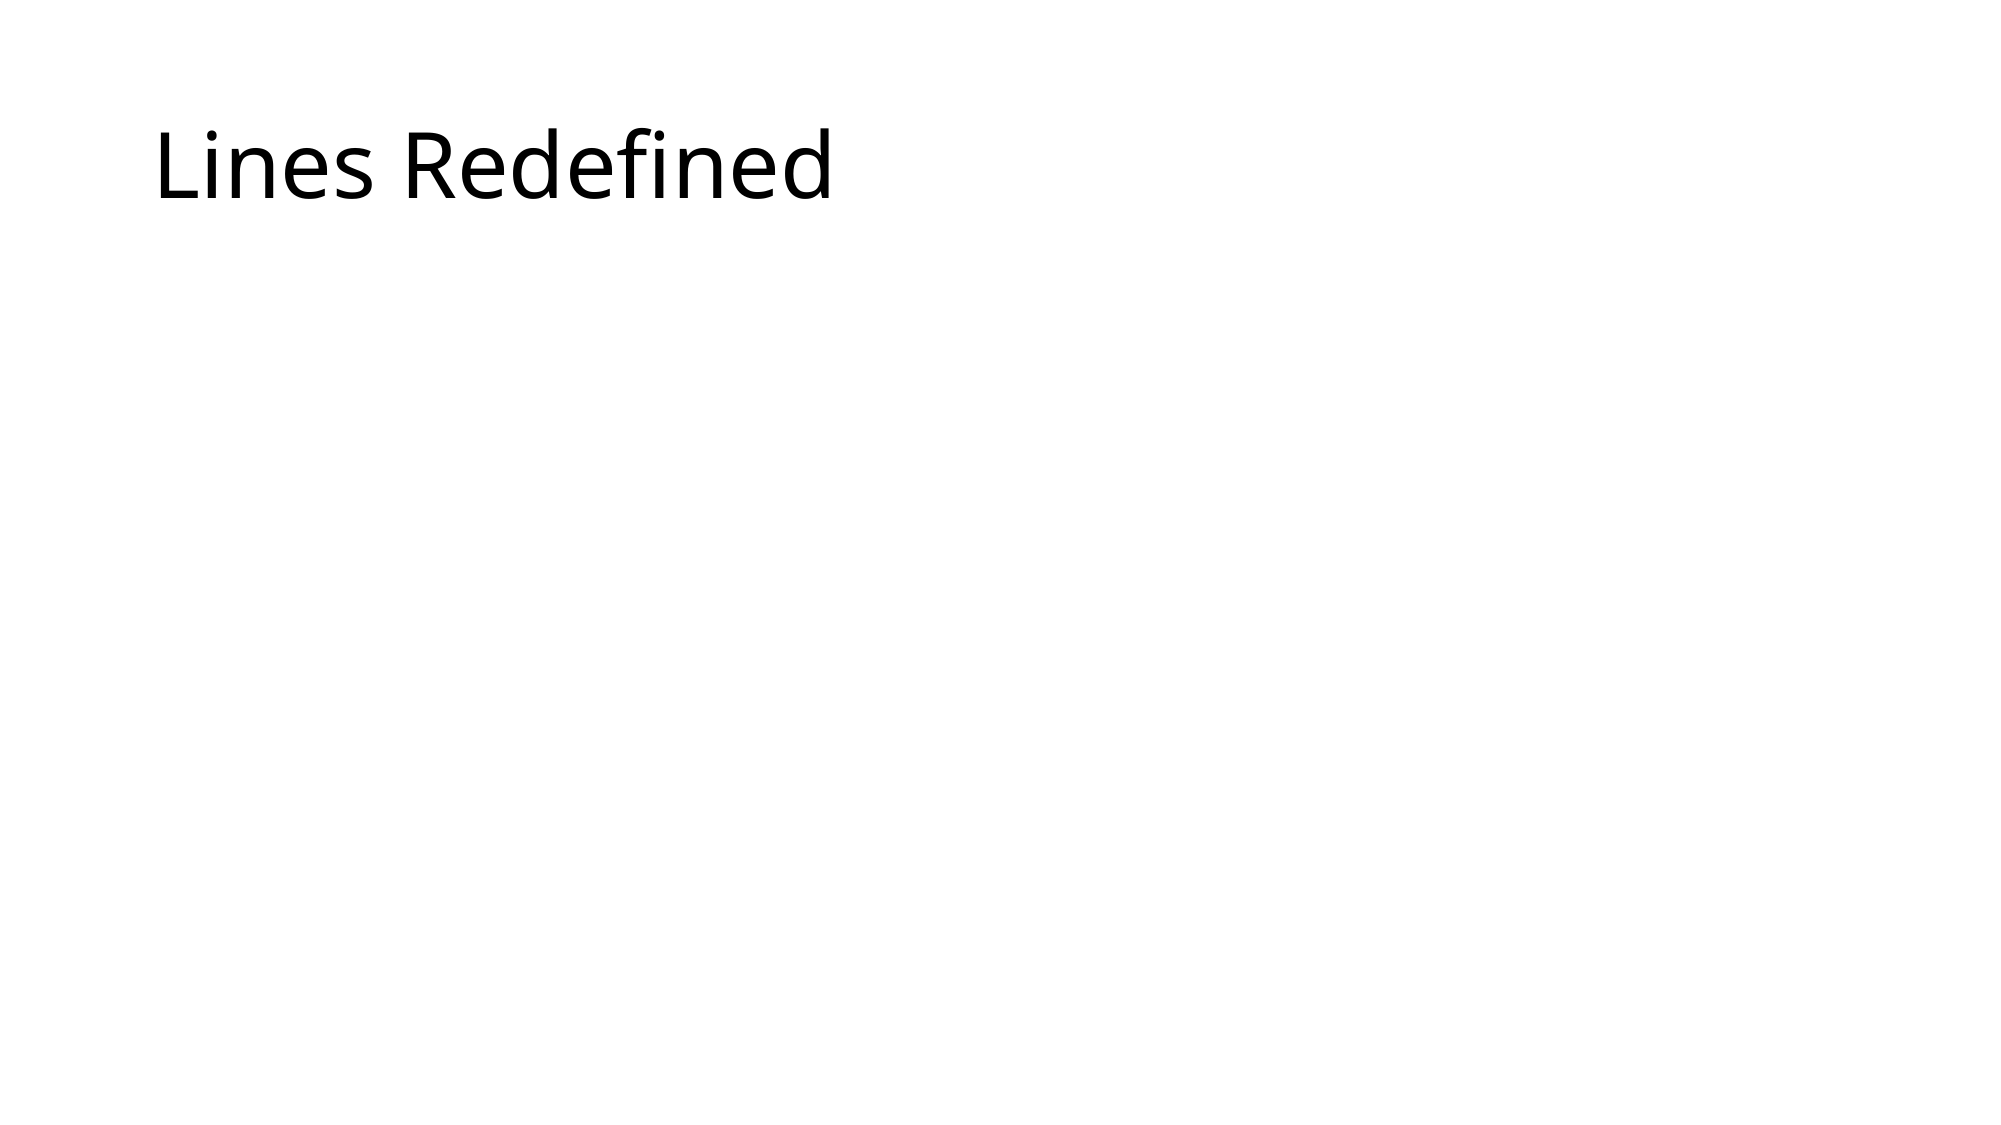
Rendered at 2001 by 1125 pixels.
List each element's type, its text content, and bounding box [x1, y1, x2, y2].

title Lines Redefined [137, 59, 1863, 278]
